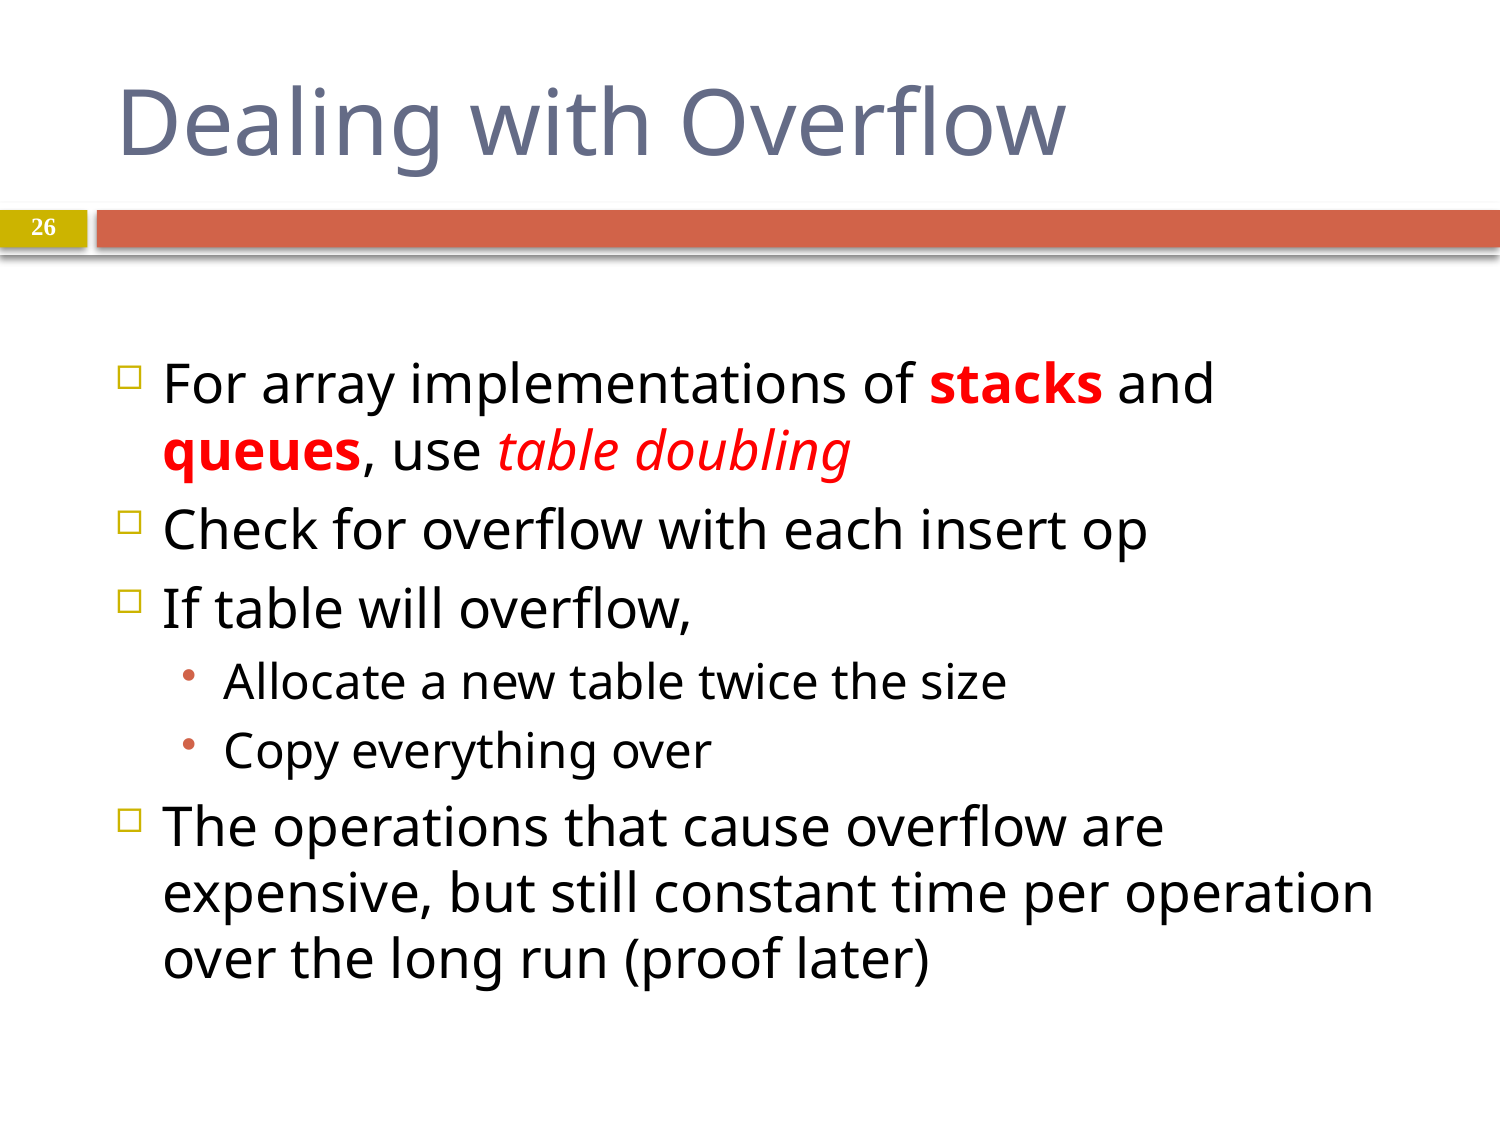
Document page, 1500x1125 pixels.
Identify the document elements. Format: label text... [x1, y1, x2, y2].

slide_number 26 [0, 208, 88, 249]
list For array implementations of stacks and queues, use table doubling Check for overflow with each insert op If table will overflow, Allocate a new table twice the size Copy everything over The operations that cause overflow are expensive, but still constant time per operation over the long run (proof later) [100, 262, 1438, 1000]
title Dealing with Overflow [100, 37, 1438, 200]
